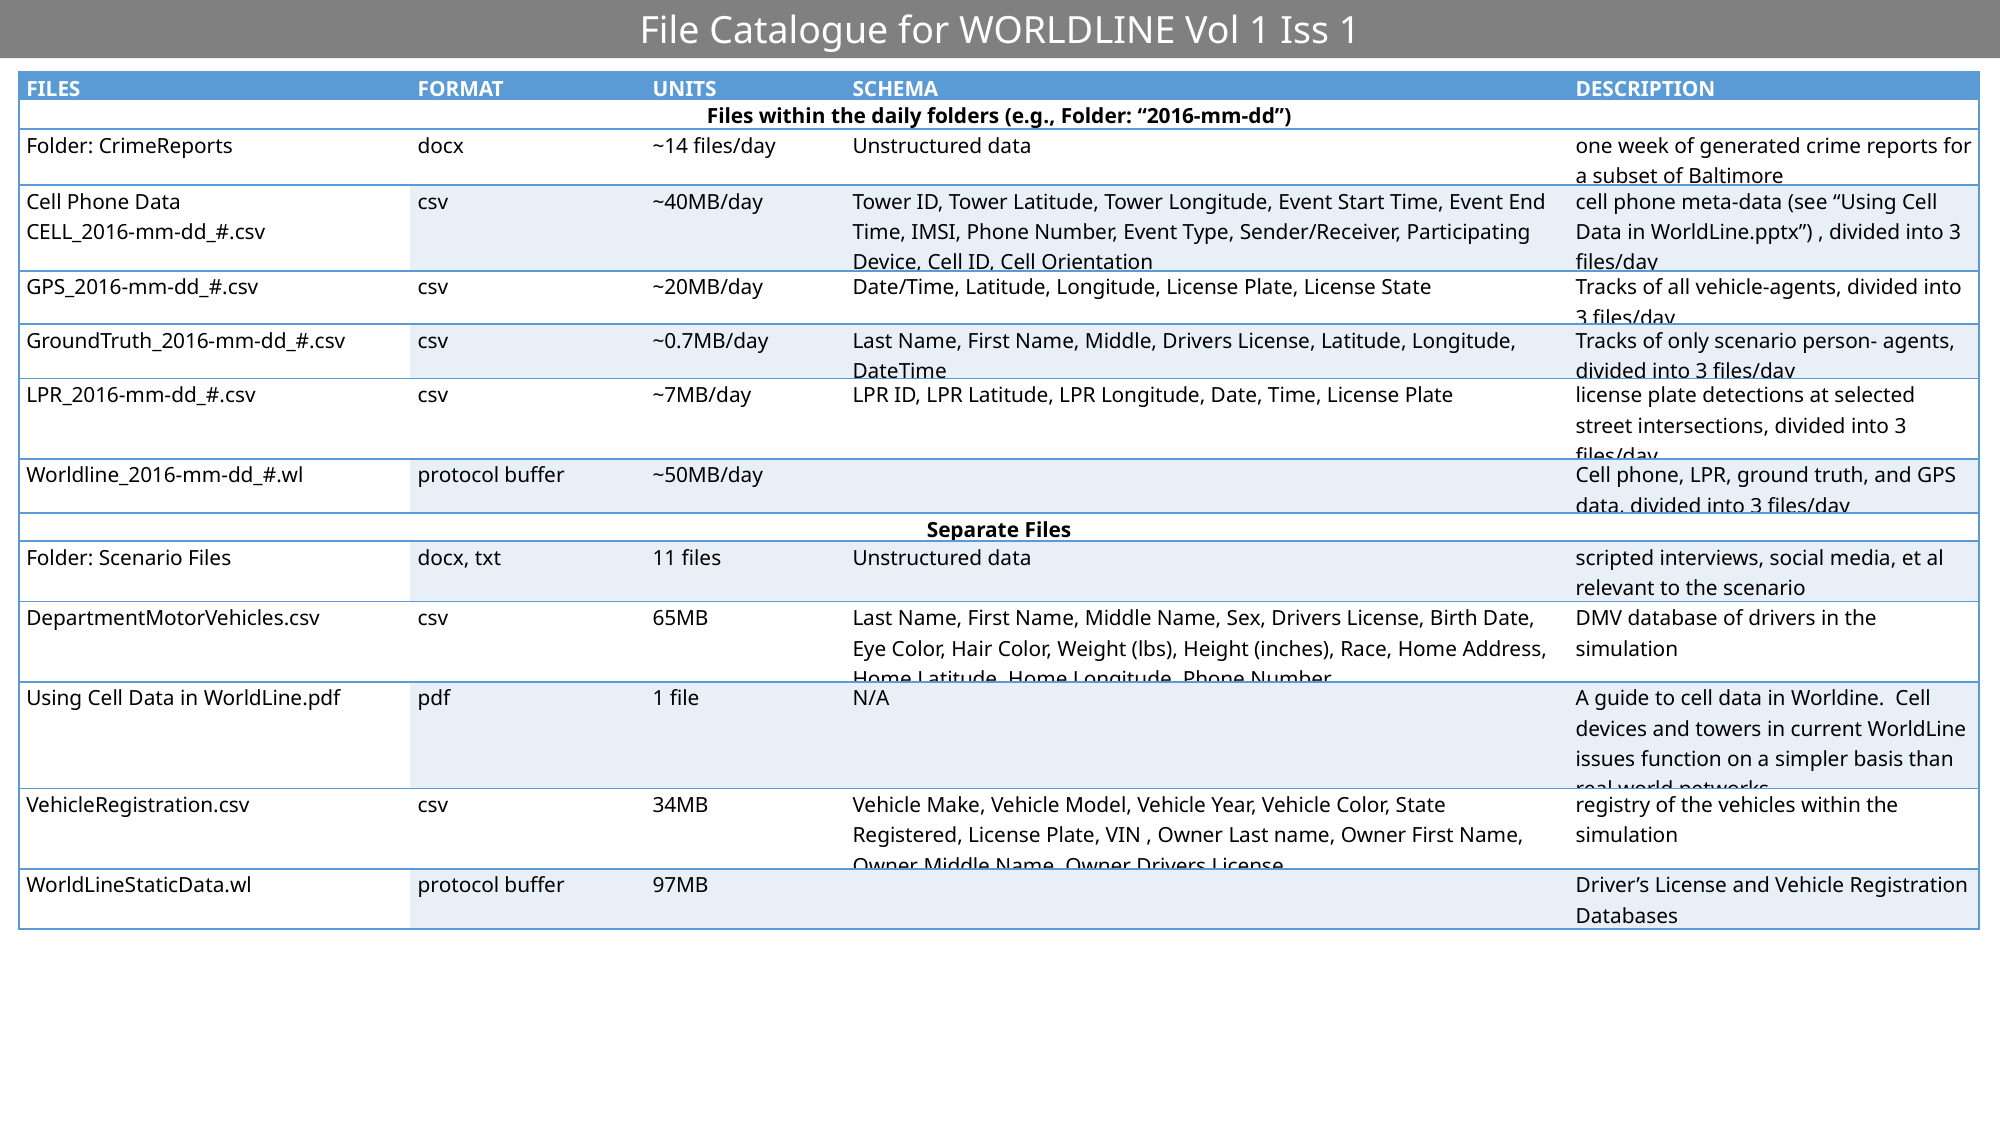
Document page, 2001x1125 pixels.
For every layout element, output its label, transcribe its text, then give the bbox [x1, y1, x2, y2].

table_cell scripted interviews, social media, et al relevant to the scenario [1568, 542, 1978, 601]
table_cell protocol buffer [410, 460, 645, 512]
table_cell [845, 870, 1568, 928]
table_cell LPR_2016-mm-dd_#.csv [20, 379, 410, 458]
table_cell Last Name, First Name, Middle, Drivers License, Latitude, Longitude, DateTime [845, 325, 1568, 378]
table_cell Last Name, First Name, Middle Name, Sex, Drivers License, Birth Date, Eye Color, Hair Color, Weight (lbs), Height (inches), Race, Home Address, Home Latitude, Home Longitude, Phone Number [845, 602, 1568, 681]
table_cell one week of generated crime reports for a subset of Baltimore [1568, 130, 1978, 184]
table_cell docx, txt [410, 542, 645, 601]
table_cell DMV database of drivers in the simulation [1568, 602, 1978, 681]
table_cell Worldline_2016-mm-dd_#.wl [20, 460, 410, 512]
table_cell csv [410, 602, 645, 681]
table_cell protocol buffer [410, 870, 645, 928]
table_cell docx [410, 130, 645, 184]
table_cell registry of the vehicles within the simulation [1568, 789, 1978, 868]
table_cell license plate detections at selected street intersections, divided into 3 files/day [1568, 379, 1978, 458]
table_cell ~0.7MB/day [645, 325, 845, 378]
table_cell ~40MB/day [645, 186, 845, 270]
table_cell 34MB [645, 789, 845, 868]
table_cell Folder: Scenario Files [20, 542, 410, 601]
table_cell ~20MB/day [645, 272, 845, 323]
table_header FORMAT [410, 73, 645, 99]
table_cell ~50MB/day [645, 460, 845, 512]
table_header DESCRIPTION [1568, 73, 1978, 99]
table_cell Driver’s License and Vehicle Registration Databases [1568, 870, 1978, 928]
table_cell DepartmentMotorVehicles.csv [20, 602, 410, 681]
table_cell Files within the daily folders (e.g., Folder: “2016-mm-dd”) [20, 100, 1978, 128]
table_cell Tracks of all vehicle-agents, divided into 3 files/day [1568, 272, 1978, 323]
table_cell 1 file [645, 683, 845, 788]
table_cell ~14 files/day [645, 130, 845, 184]
table_cell Folder: CrimeReports [20, 130, 410, 184]
table_header UNITS [645, 73, 845, 99]
table_cell Cell Phone Data CELL_2016-mm-dd_#.csv [20, 186, 410, 270]
table_cell ~7MB/day [645, 379, 845, 458]
text_box File Catalogue for WORLDLINE Vol 1 Iss 1 [0, 0, 2000, 59]
table_cell Separate Files [20, 514, 1978, 540]
table_cell Tracks of only scenario person- agents, divided into 3 files/day [1568, 325, 1978, 378]
table_cell VehicleRegistration.csv [20, 789, 410, 868]
table_cell Unstructured data [845, 130, 1568, 184]
table_cell [845, 460, 1568, 512]
table_cell 11 files [645, 542, 845, 601]
table_cell csv [410, 789, 645, 868]
table_cell A guide to cell data in Worldine. Cell devices and towers in current WorldLine issues function on a simpler basis than real world networks. [1568, 683, 1978, 788]
table_cell pdf [410, 683, 645, 788]
table_header SCHEMA [845, 73, 1568, 99]
table_cell Date/Time, Latitude, Longitude, License Plate, License State [845, 272, 1568, 323]
table_cell cell phone meta-data (see “Using Cell Data in WorldLine.pptx”) , divided into 3 files/day [1568, 186, 1978, 270]
table_cell GroundTruth_2016-mm-dd_#.csv [20, 325, 410, 378]
table_cell Vehicle Make, Vehicle Model, Vehicle Year, Vehicle Color, State Registered, License Plate, VIN , Owner Last name, Owner First Name, Owner Middle Name, Owner Drivers License [845, 789, 1568, 868]
table_cell csv [410, 325, 645, 378]
table_cell csv [410, 272, 645, 323]
table_header FILES [20, 73, 410, 99]
table_cell Using Cell Data in WorldLine.pdf [20, 683, 410, 788]
table_cell LPR ID, LPR Latitude, LPR Longitude, Date, Time, License Plate [845, 379, 1568, 458]
table_cell csv [410, 186, 645, 270]
table_cell 65MB [645, 602, 845, 681]
table_cell Unstructured data [845, 542, 1568, 601]
table_cell WorldLineStaticData.wl [20, 870, 410, 928]
table_cell Tower ID, Tower Latitude, Tower Longitude, Event Start Time, Event End Time, IMSI, Phone Number, Event Type, Sender/Receiver, Participating Device, Cell ID, Cell Orientation [845, 186, 1568, 270]
table_cell Cell phone, LPR, ground truth, and GPS data, divided into 3 files/day [1568, 460, 1978, 512]
table_cell 97MB [645, 870, 845, 928]
table_cell csv [410, 379, 645, 458]
table_cell GPS_2016-mm-dd_#.csv [20, 272, 410, 323]
table_cell N/A [845, 683, 1568, 788]
